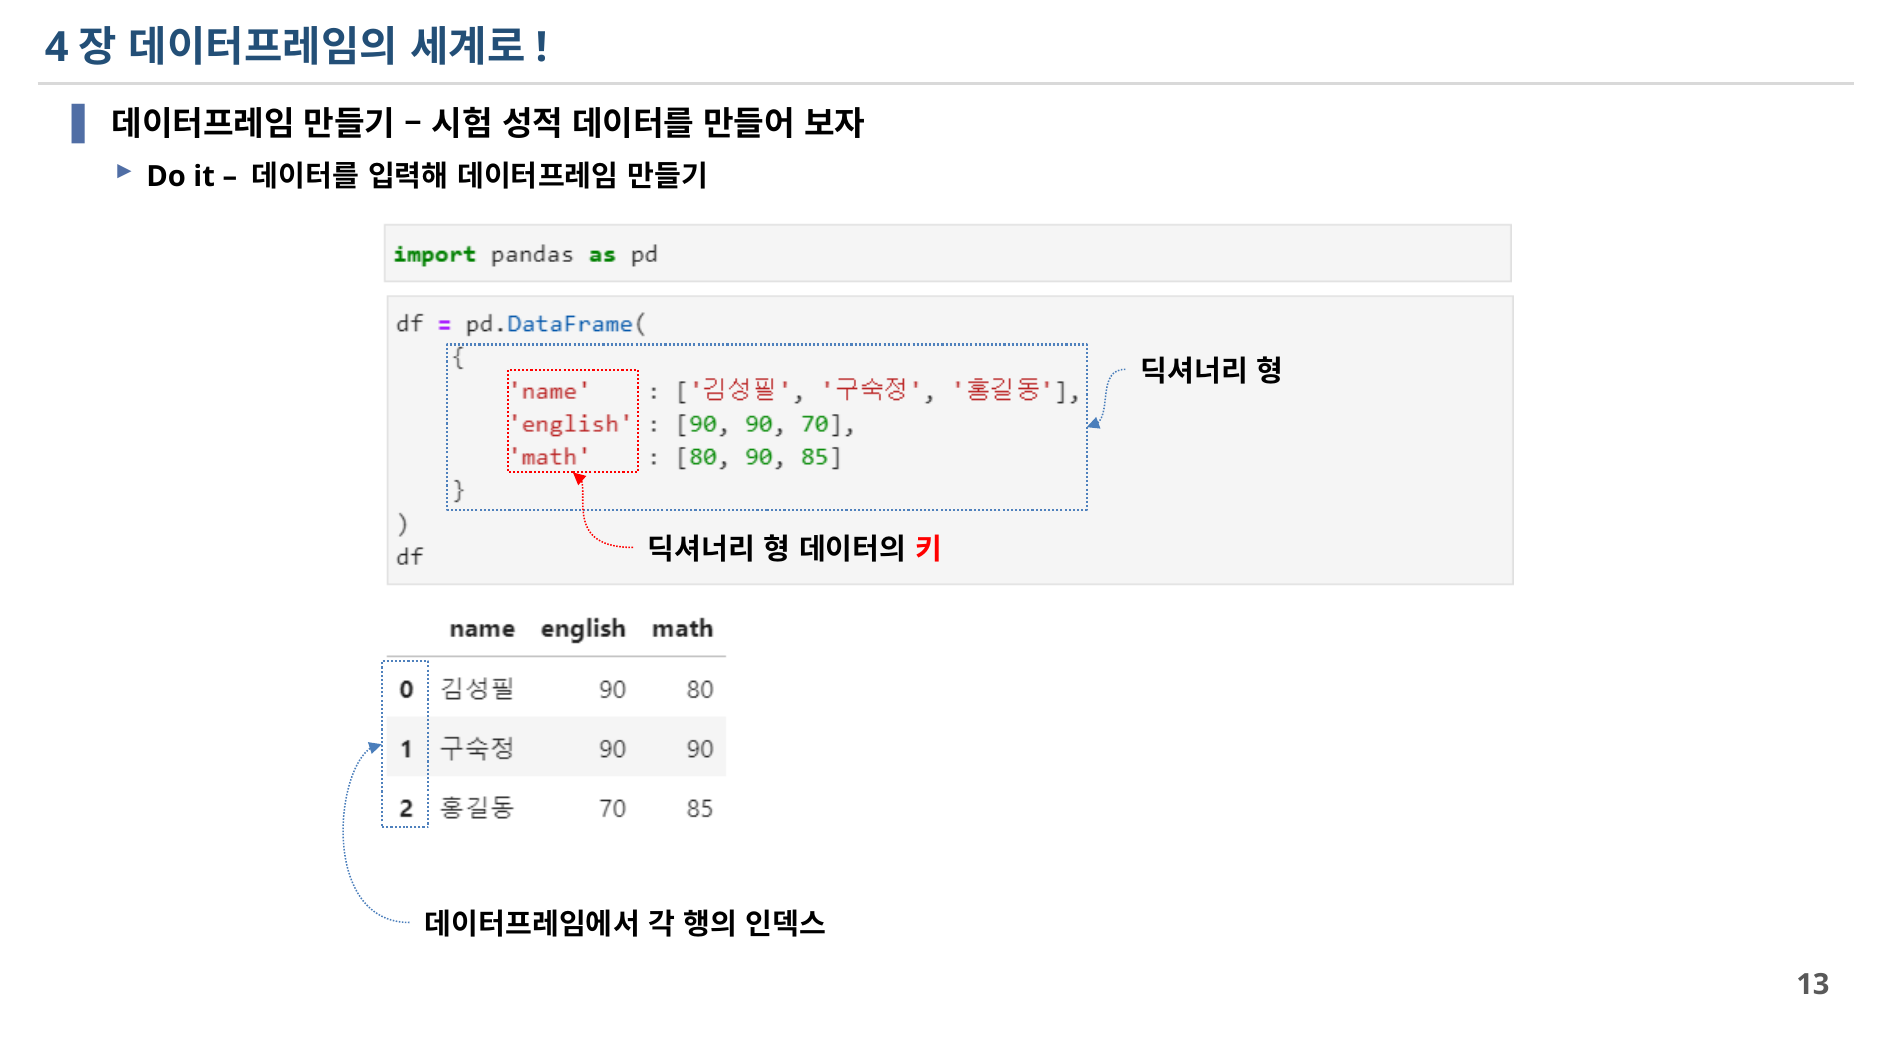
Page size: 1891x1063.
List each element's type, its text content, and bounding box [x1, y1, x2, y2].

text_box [572, 472, 622, 549]
slide_number 13 [1703, 956, 1845, 1014]
text_box 데이터프레임에서 각 행의 인덱스 [409, 897, 842, 948]
title 4장 데이터프레임의 세계로! [29, 11, 1809, 78]
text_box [1086, 369, 1120, 428]
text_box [381, 744, 391, 924]
picture [378, 218, 1512, 285]
picture [383, 294, 1515, 825]
list 데이터프레임 만들기 – 시험 성적 데이터를 만들어 보자 Do it – 데이터를 입력해 데이터프레임 만들기 [43, 94, 1855, 544]
